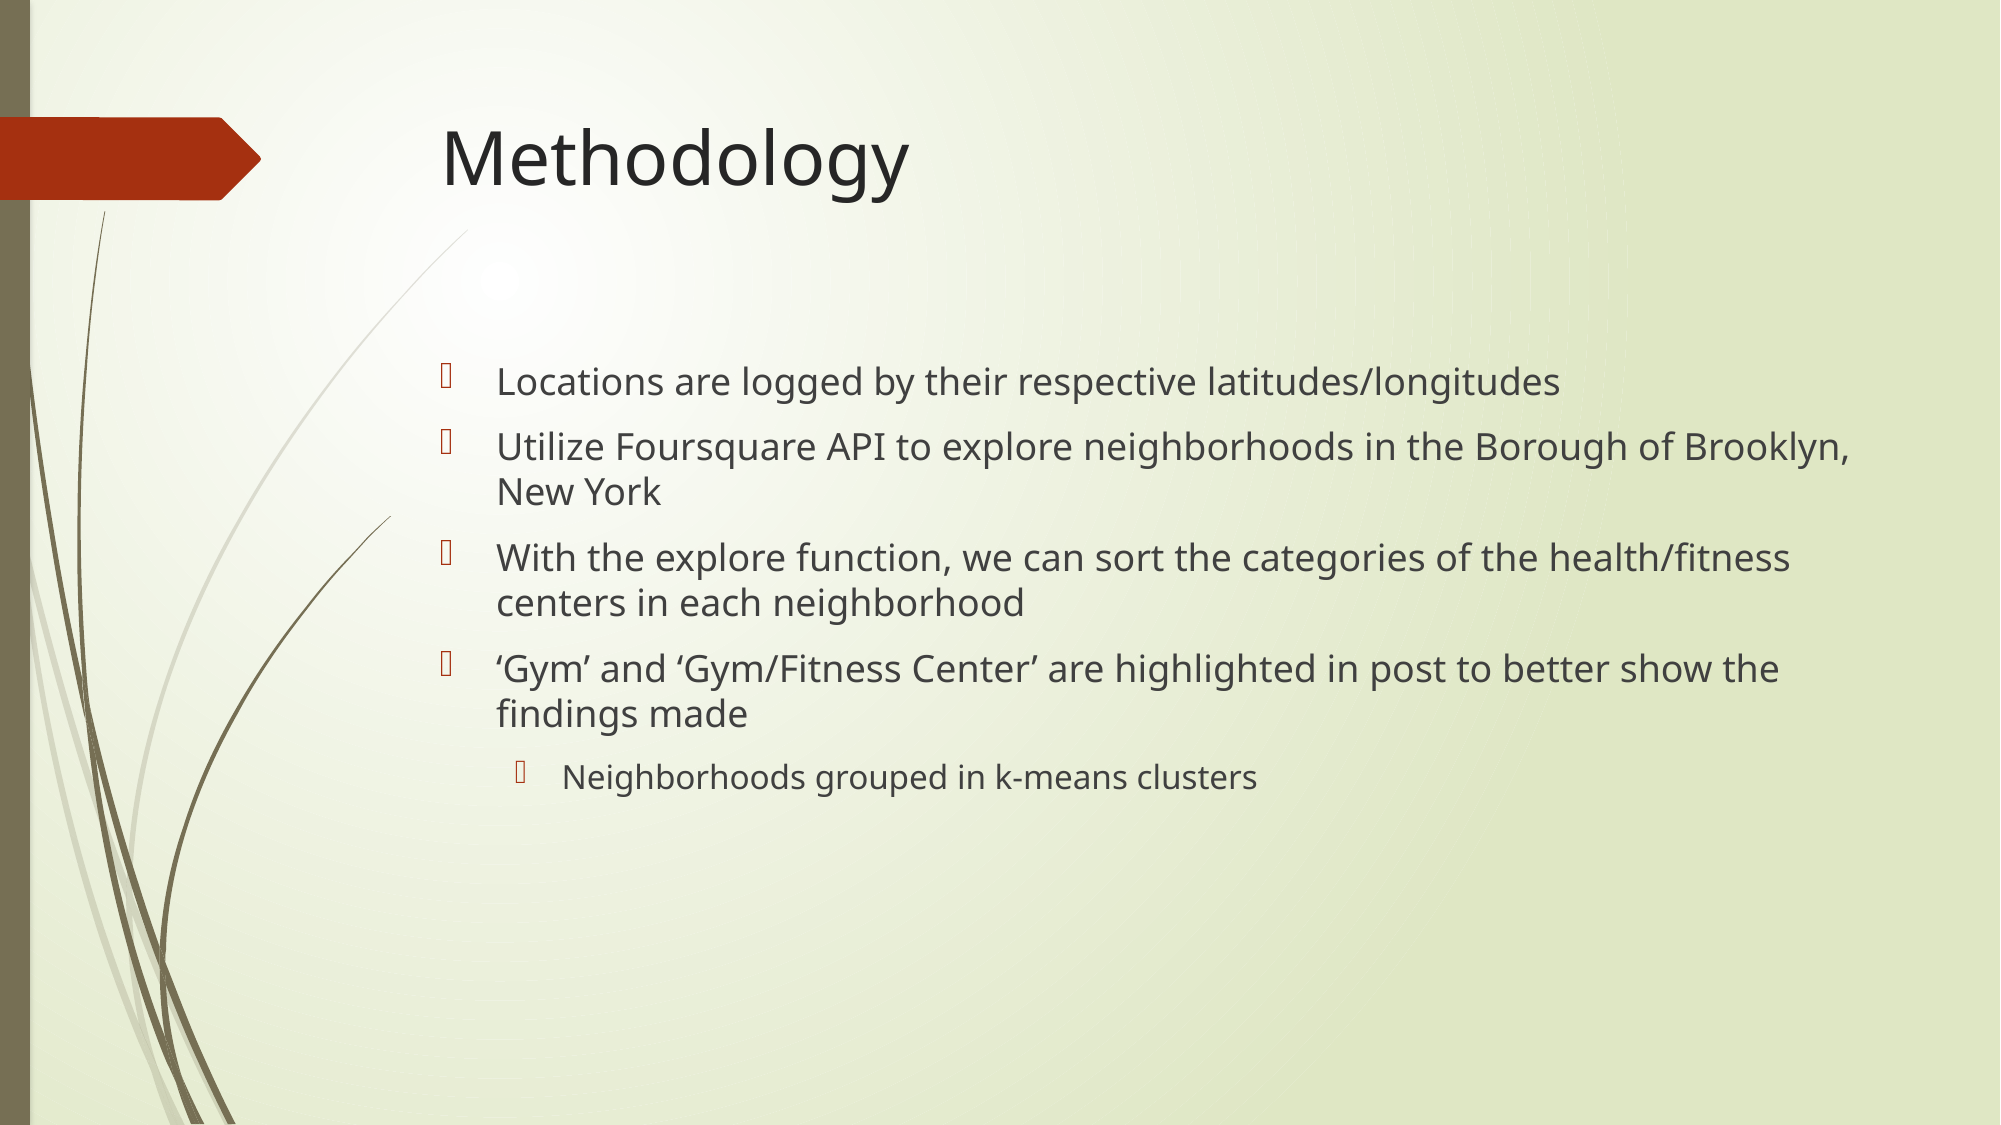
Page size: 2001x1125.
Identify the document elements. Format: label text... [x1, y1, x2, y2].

list Locations are logged by their respective latitudes/longitudes Utilize Foursquare API to explore neighborhoods in the Borough of Brooklyn, New York With the explore function, we can sort the categories of the health/fitness centers in each neighborhood ‘Gym’ and ‘Gym/Fitness Center’ are highlighted in post to better show the findings made Neighborhoods grouped in k-means clusters [424, 350, 1888, 846]
title Methodology [425, 102, 1888, 313]
